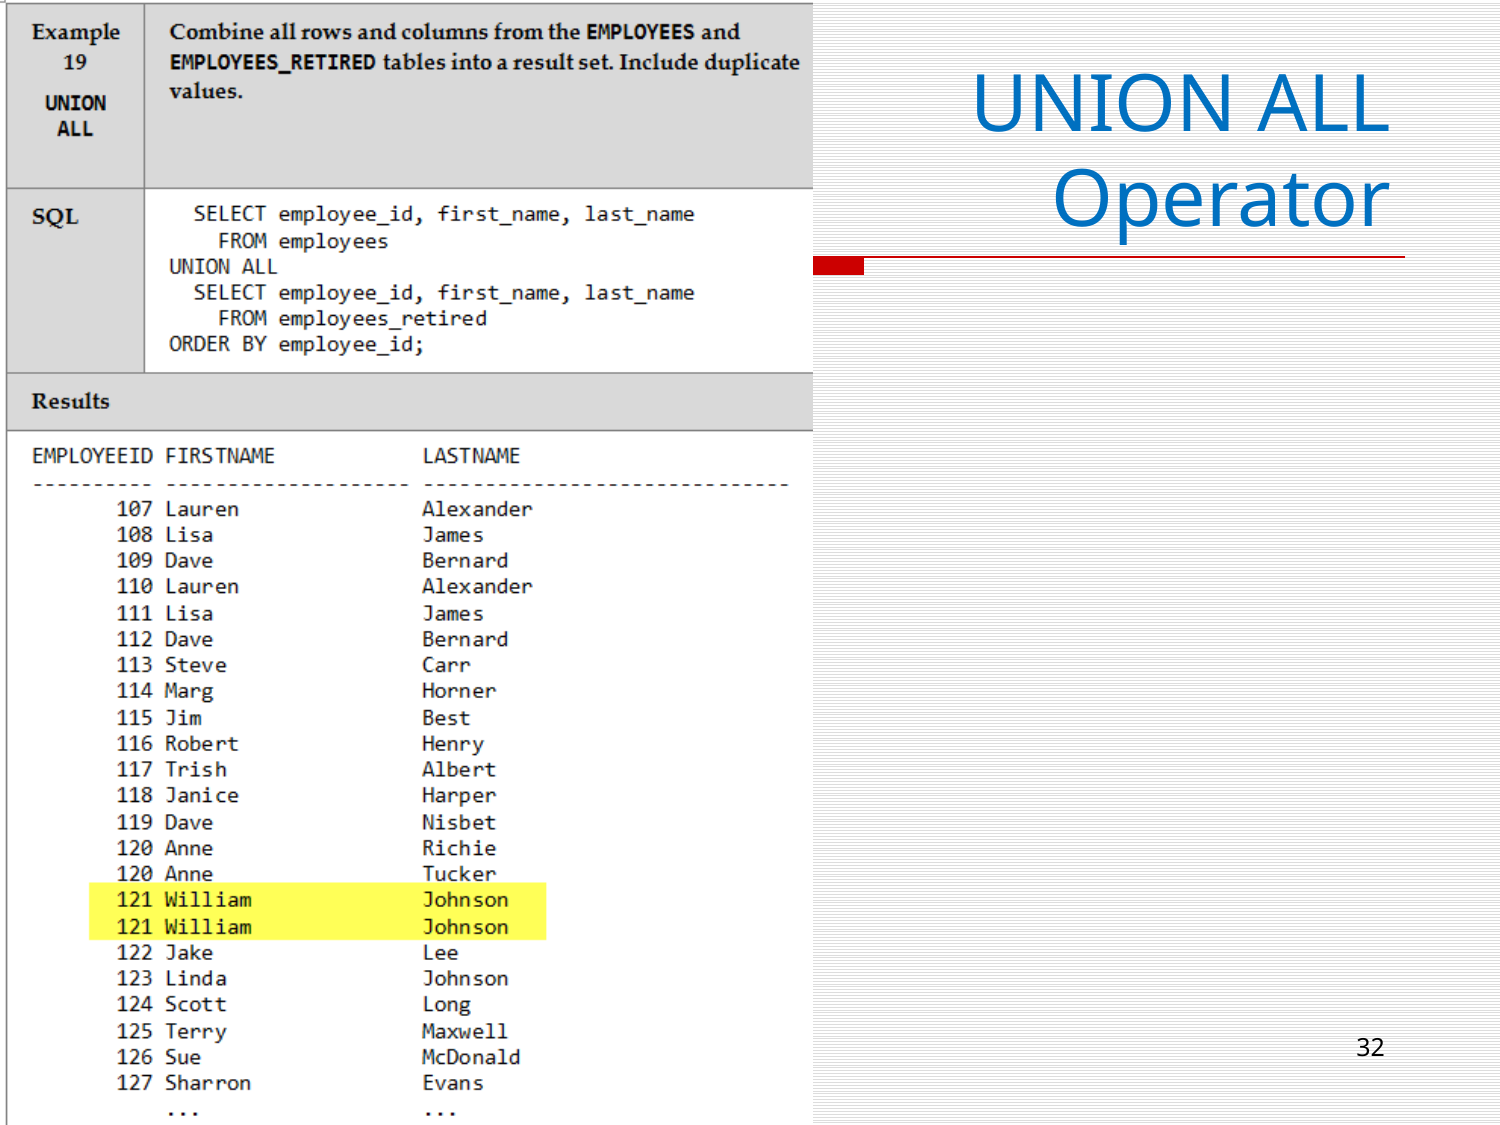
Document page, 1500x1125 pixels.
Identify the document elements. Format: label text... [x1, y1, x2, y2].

title UNION ALL Operator [816, 49, 1407, 250]
picture [0, 0, 813, 1125]
slide_number 32 [1074, 1024, 1401, 1103]
